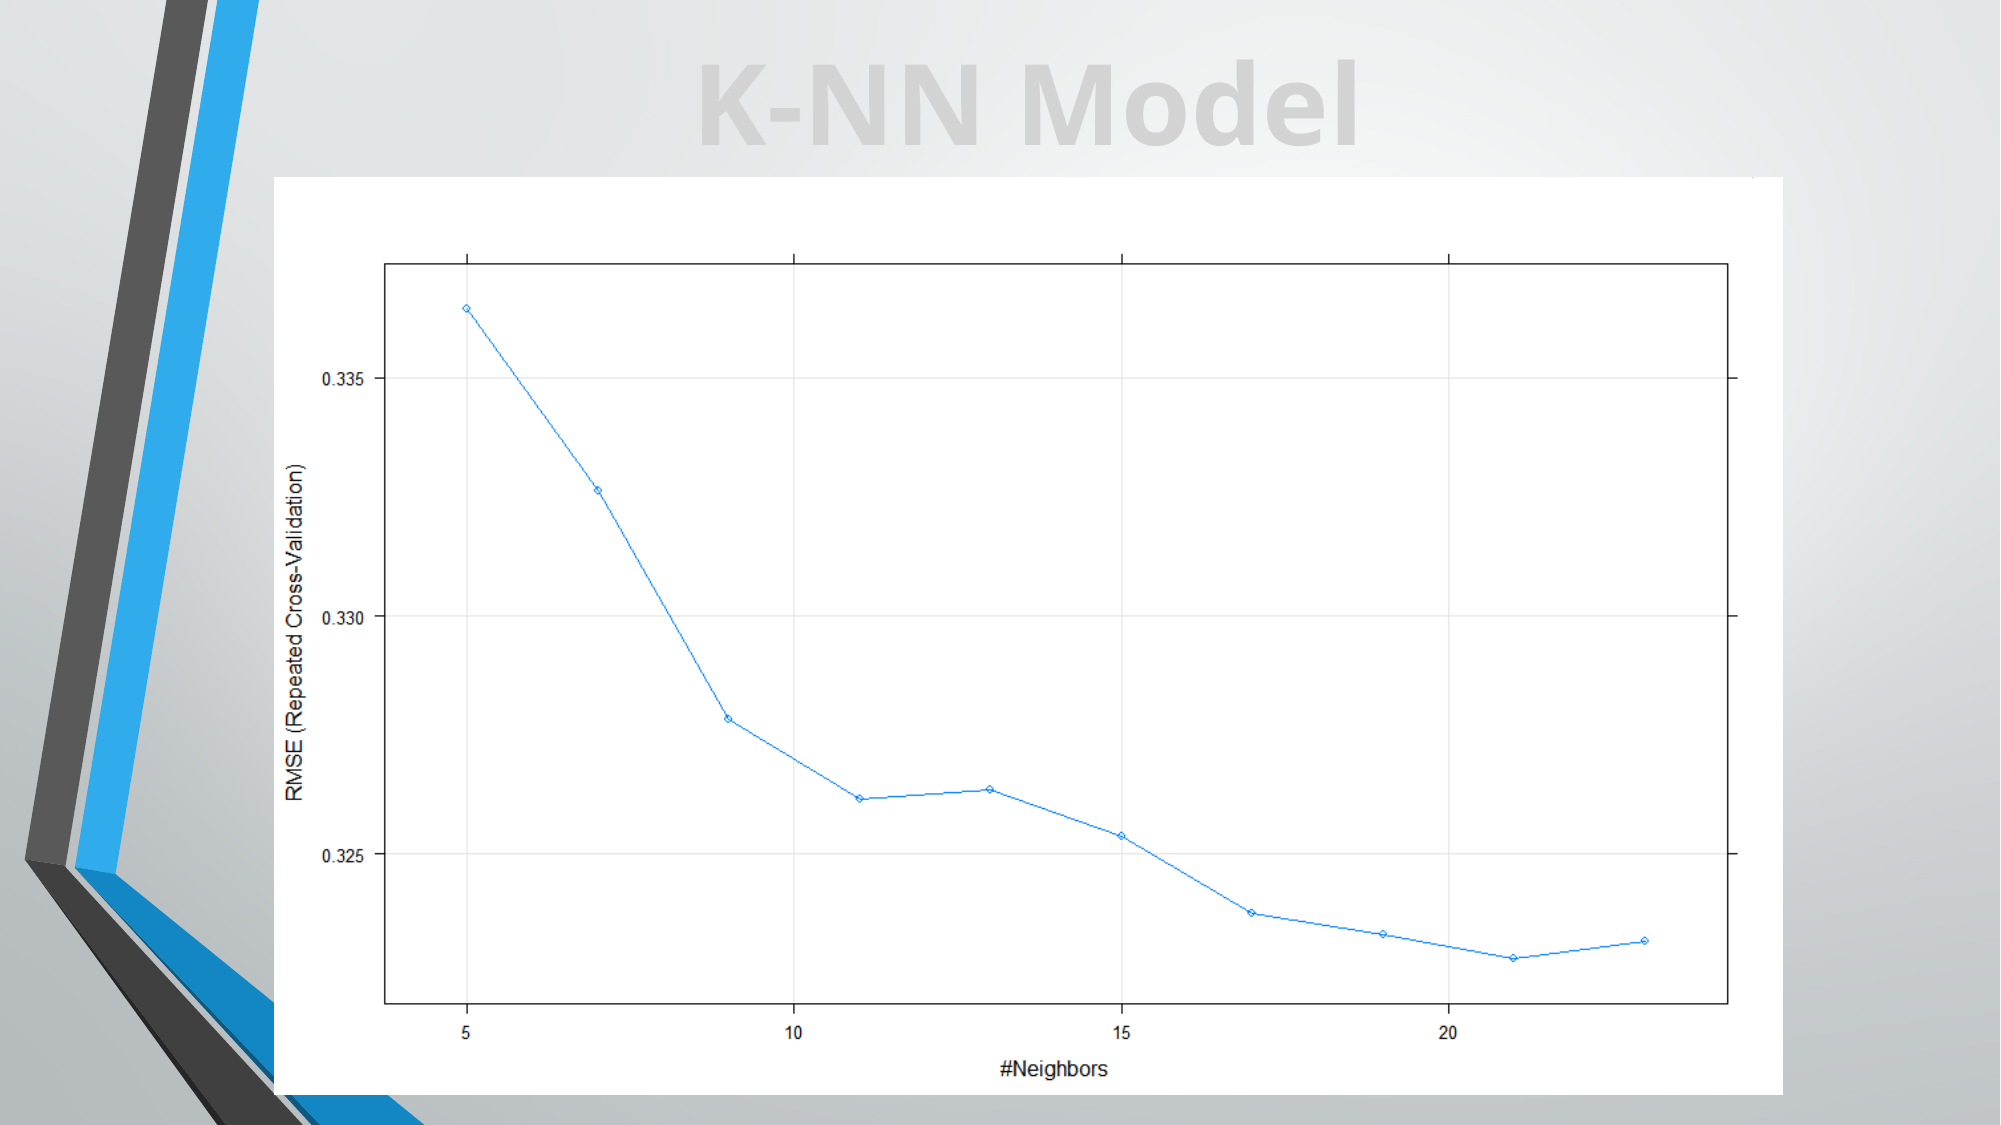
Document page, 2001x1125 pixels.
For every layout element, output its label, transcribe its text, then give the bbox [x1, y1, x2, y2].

text_box K-NN Model [677, 25, 1379, 176]
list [273, 177, 1783, 1095]
